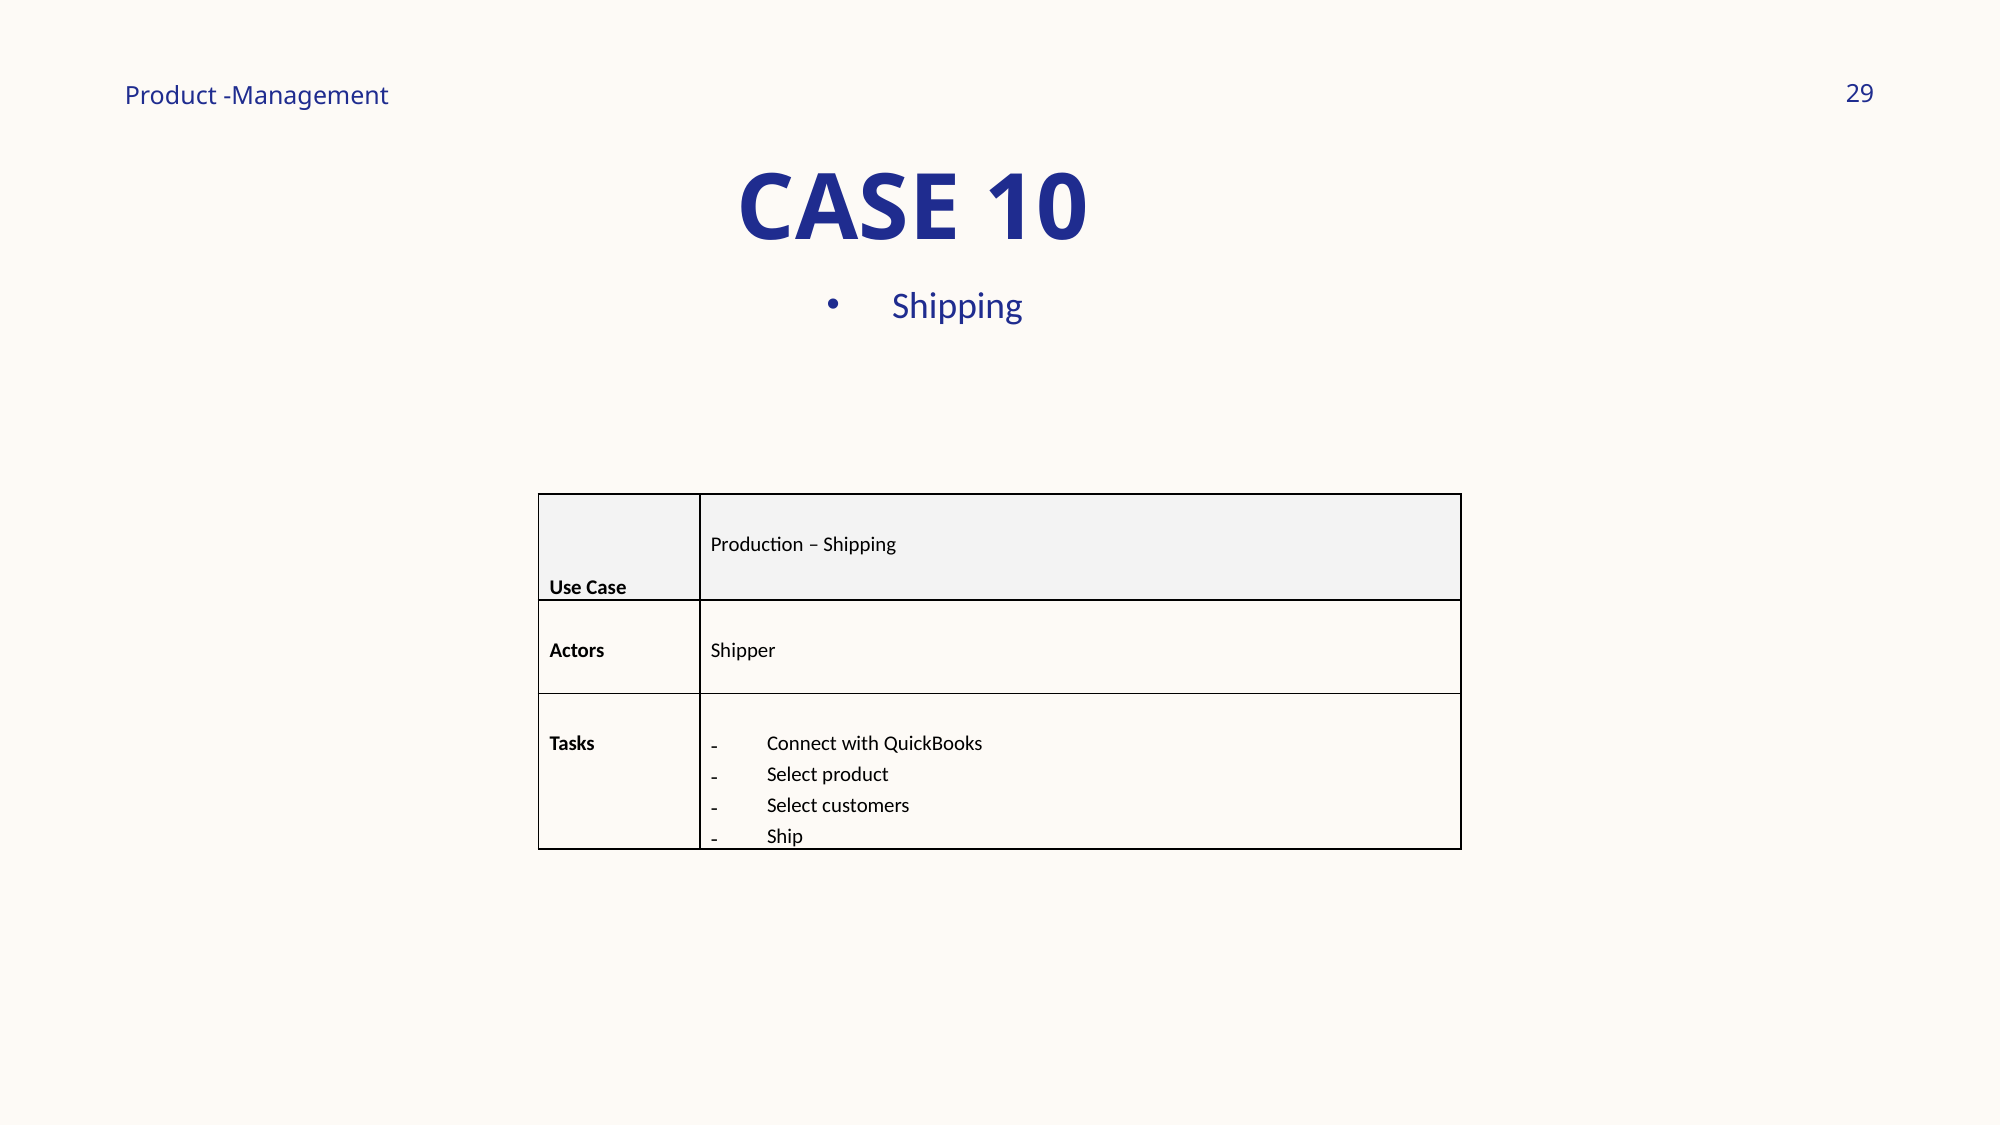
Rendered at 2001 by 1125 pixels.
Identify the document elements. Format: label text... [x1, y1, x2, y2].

text_box Shipping [489, 273, 1361, 346]
table_header Use Case [539, 495, 699, 599]
footer Product -Management [124, 75, 650, 116]
table_cell Connect with QuickBooks Select product Select customers Ship [701, 694, 1460, 848]
title CASE 10 [124, 123, 1725, 265]
table_cell Shipper [701, 601, 1460, 693]
slide_number 29 [1712, 75, 1875, 116]
table_cell Actors [539, 601, 699, 693]
table_header Production – Shipping [701, 495, 1460, 599]
table_cell Tasks [539, 694, 699, 848]
